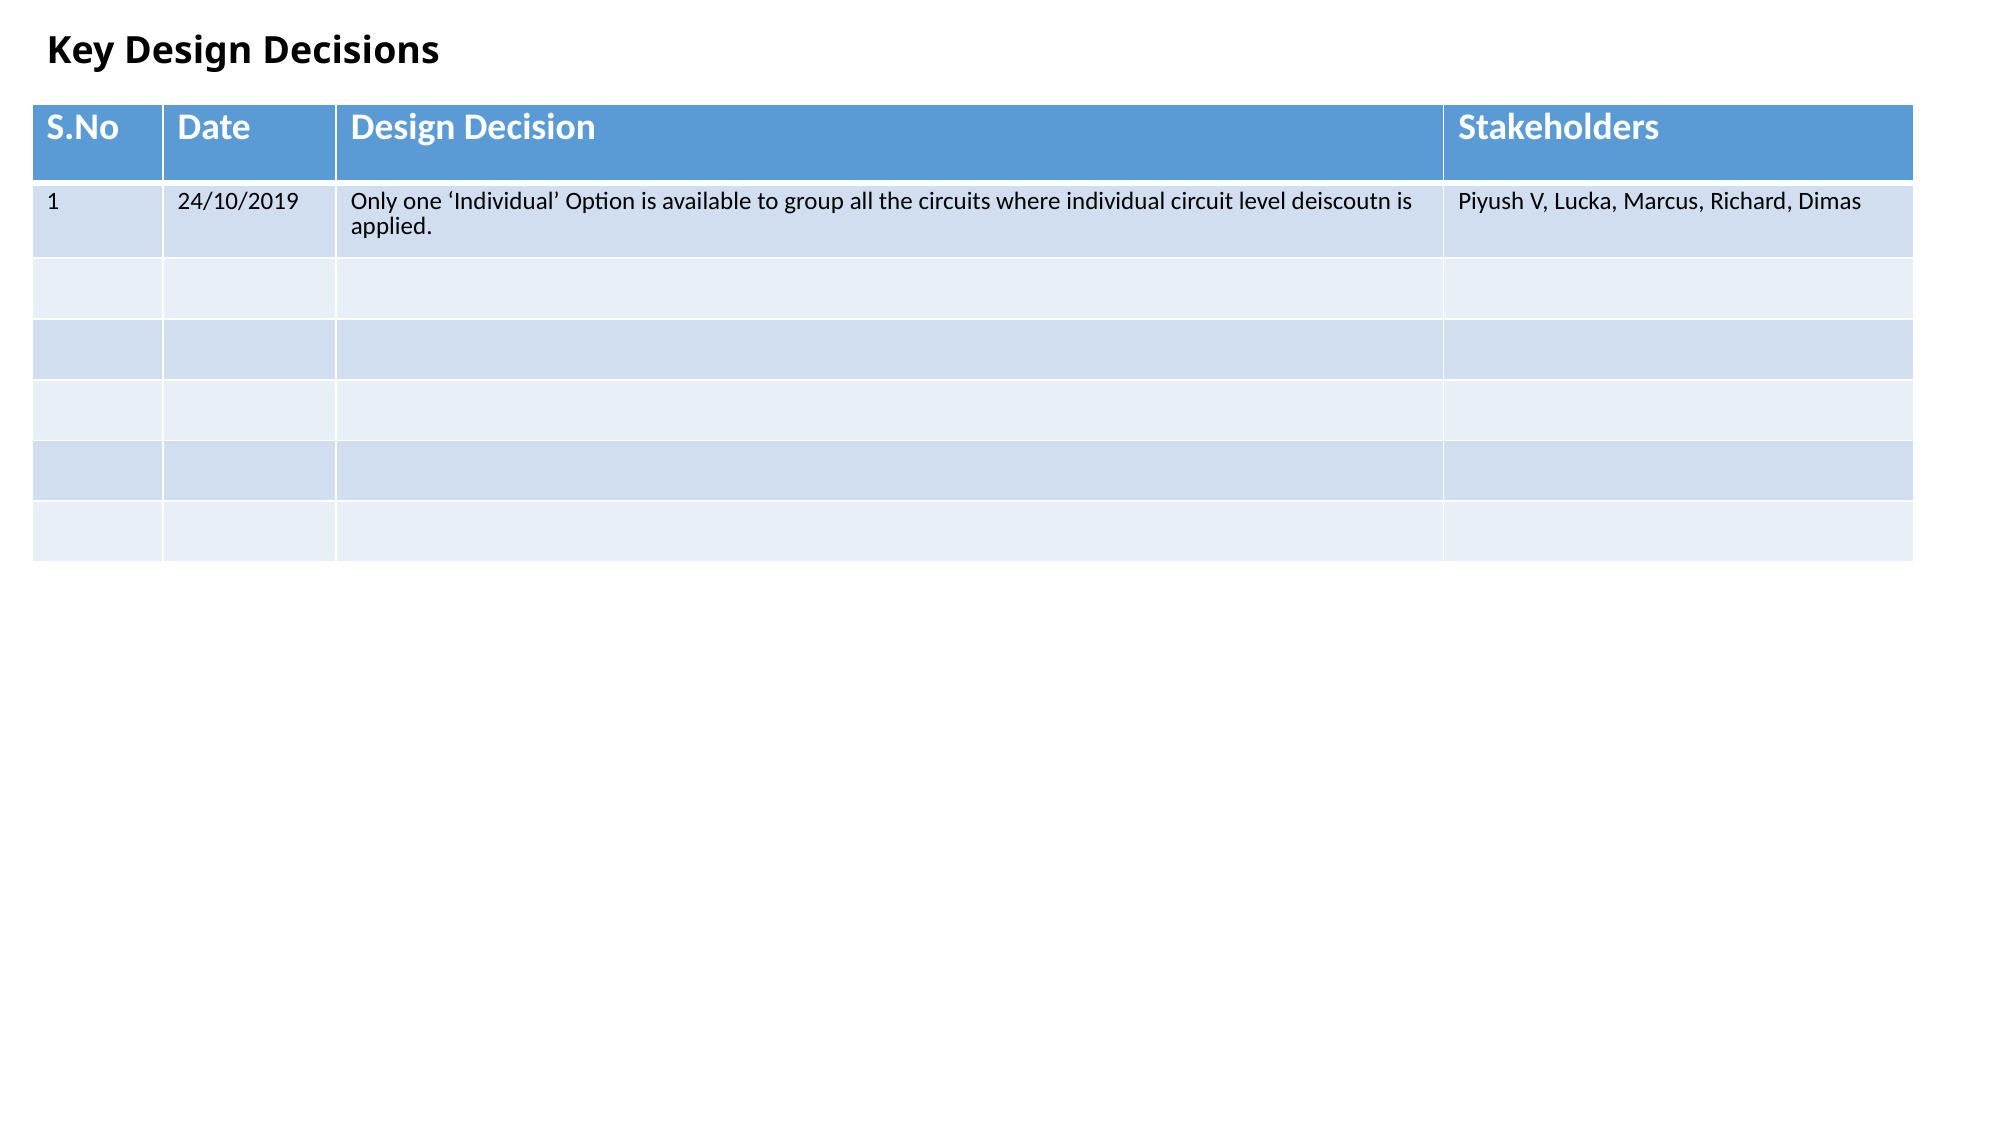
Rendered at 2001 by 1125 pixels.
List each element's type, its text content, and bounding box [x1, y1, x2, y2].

table_cell [337, 259, 1443, 318]
table_cell [164, 259, 335, 318]
table_cell [164, 441, 335, 500]
table_cell Only one ‘Individual’ Option is available to group all the circuits where individual circuit level deiscoutn is applied. [337, 186, 1443, 257]
table_cell [337, 320, 1443, 379]
title Key Design Decisions [31, 0, 1757, 103]
table_cell [1444, 502, 1913, 561]
table_cell [33, 320, 162, 379]
table_cell [33, 441, 162, 500]
table_cell [1444, 441, 1913, 500]
table_cell [337, 381, 1443, 440]
table_cell [164, 320, 335, 379]
table_cell [337, 502, 1443, 561]
table_cell [33, 259, 162, 318]
table_cell 24/10/2019 [164, 186, 335, 257]
table_header Stakeholders [1444, 105, 1913, 180]
table_cell Piyush V, Lucka, Marcus, Richard, Dimas [1444, 186, 1913, 257]
table_cell [33, 502, 162, 561]
table_cell [1444, 381, 1913, 440]
table_cell [1444, 259, 1913, 318]
table_header Date [164, 105, 335, 180]
table_cell [337, 441, 1443, 500]
table_cell 1 [33, 186, 162, 257]
table_header S.No [33, 105, 162, 180]
table_cell [164, 502, 335, 561]
table_cell [1444, 320, 1913, 379]
table_header Design Decision [337, 105, 1443, 180]
table_cell [164, 381, 335, 440]
table_cell [33, 381, 162, 440]
